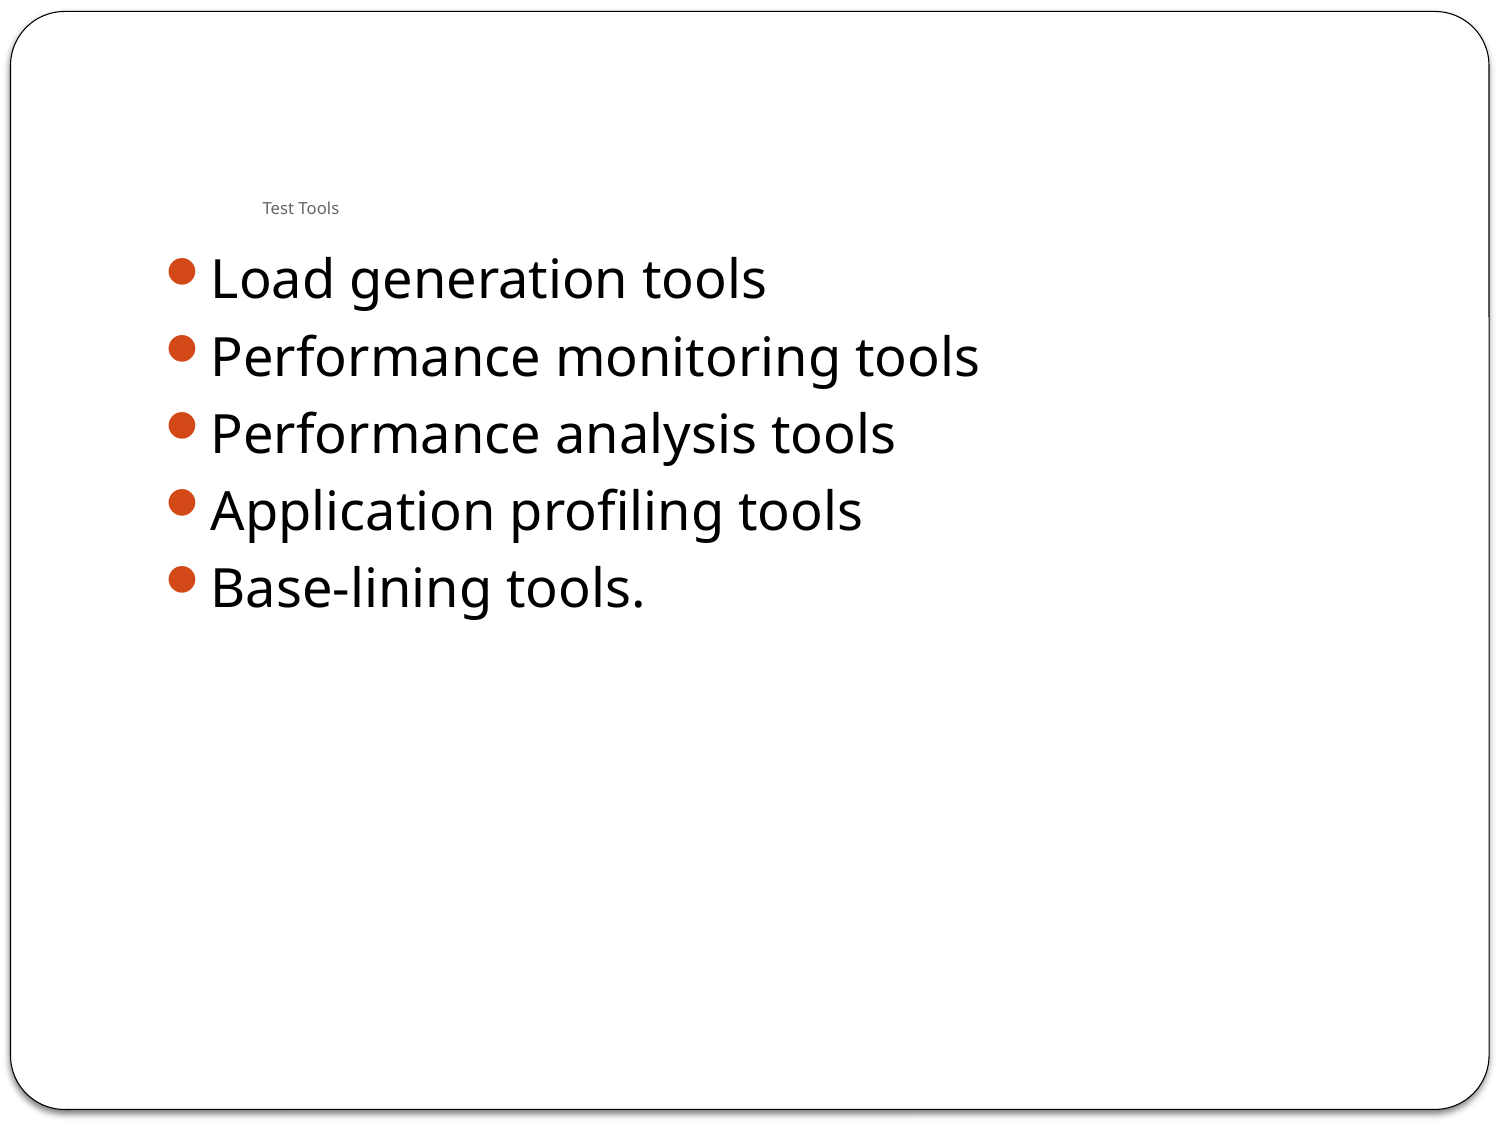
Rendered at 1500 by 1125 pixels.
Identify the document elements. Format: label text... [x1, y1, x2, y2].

list Load generation tools Performance monitoring tools Performance analysis tools Application profiling tools Base-lining tools. [150, 237, 1425, 988]
title Test Tools [150, 45, 1425, 233]
